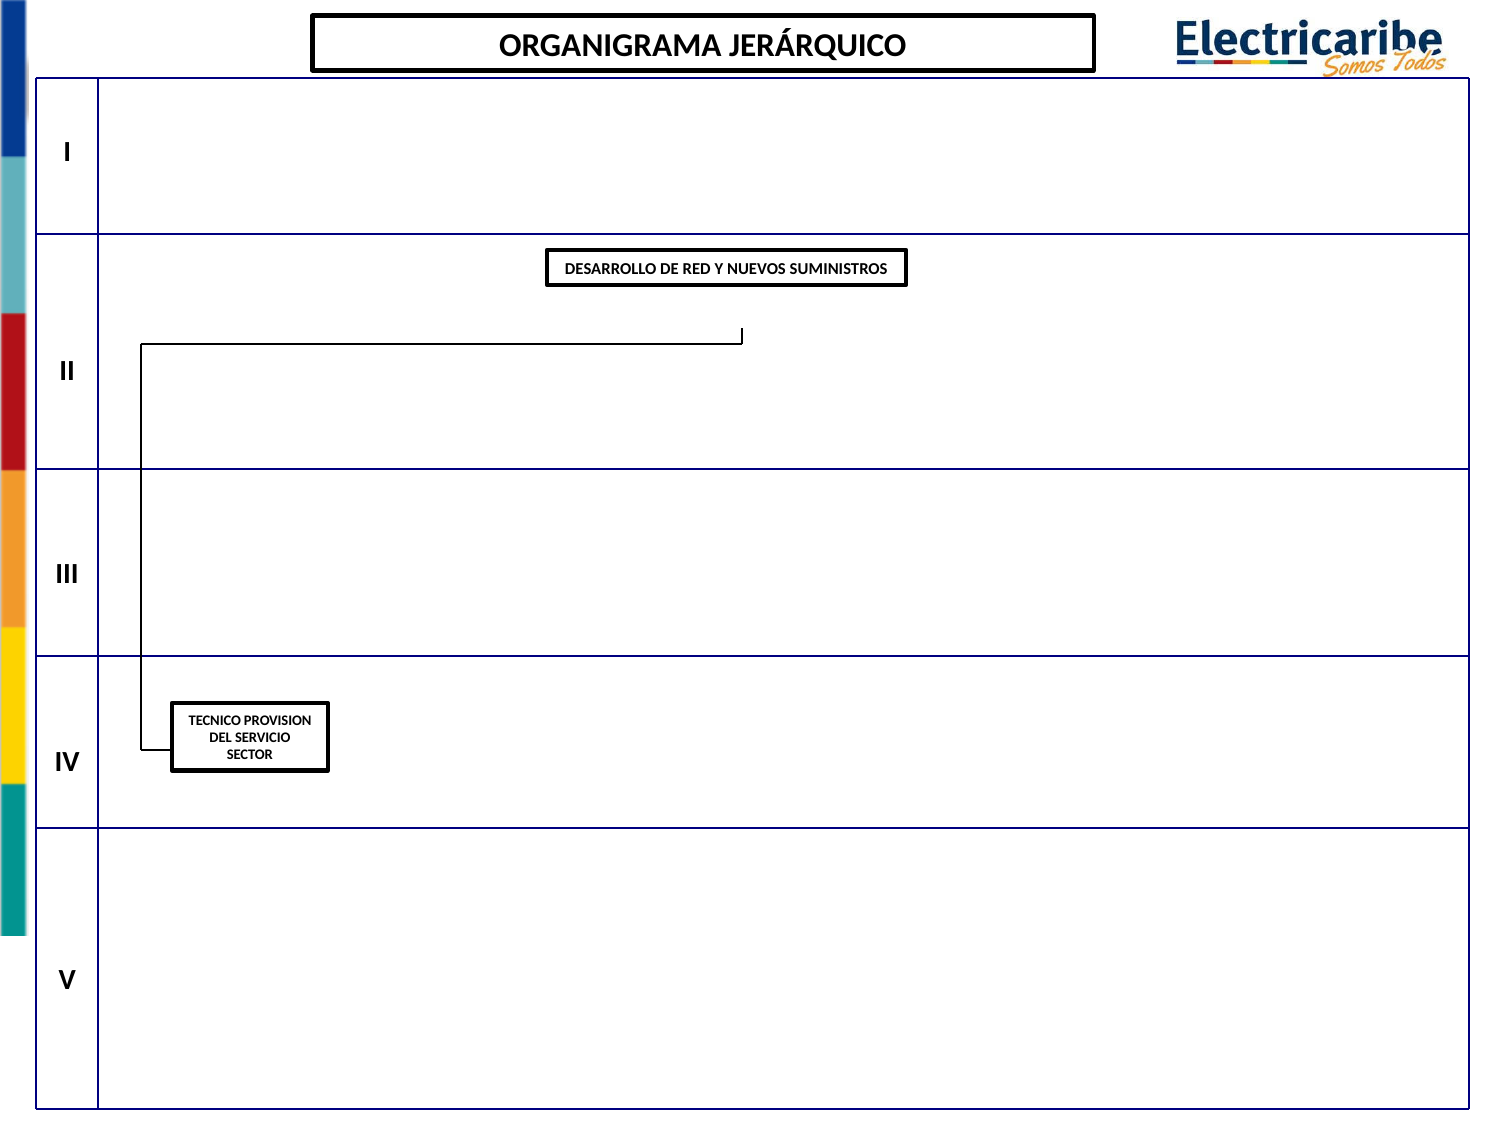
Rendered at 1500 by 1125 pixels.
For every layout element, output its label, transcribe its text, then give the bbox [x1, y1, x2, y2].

text_box II [39, 343, 94, 394]
picture [1171, 15, 1449, 77]
text_box I [39, 124, 94, 175]
picture [0, 0, 29, 937]
text_box IV [39, 734, 94, 785]
text_box TECNICO PROVISION DEL SERVICIO SECTOR [171, 703, 328, 771]
text_box V [39, 953, 94, 1003]
text_box DESARROLLO DE RED Y NUEVOS SUMINISTROS [546, 249, 907, 285]
text_box III [39, 546, 94, 597]
text_box ORGANIGRAMA JERÁRQUICO [312, 15, 1094, 71]
